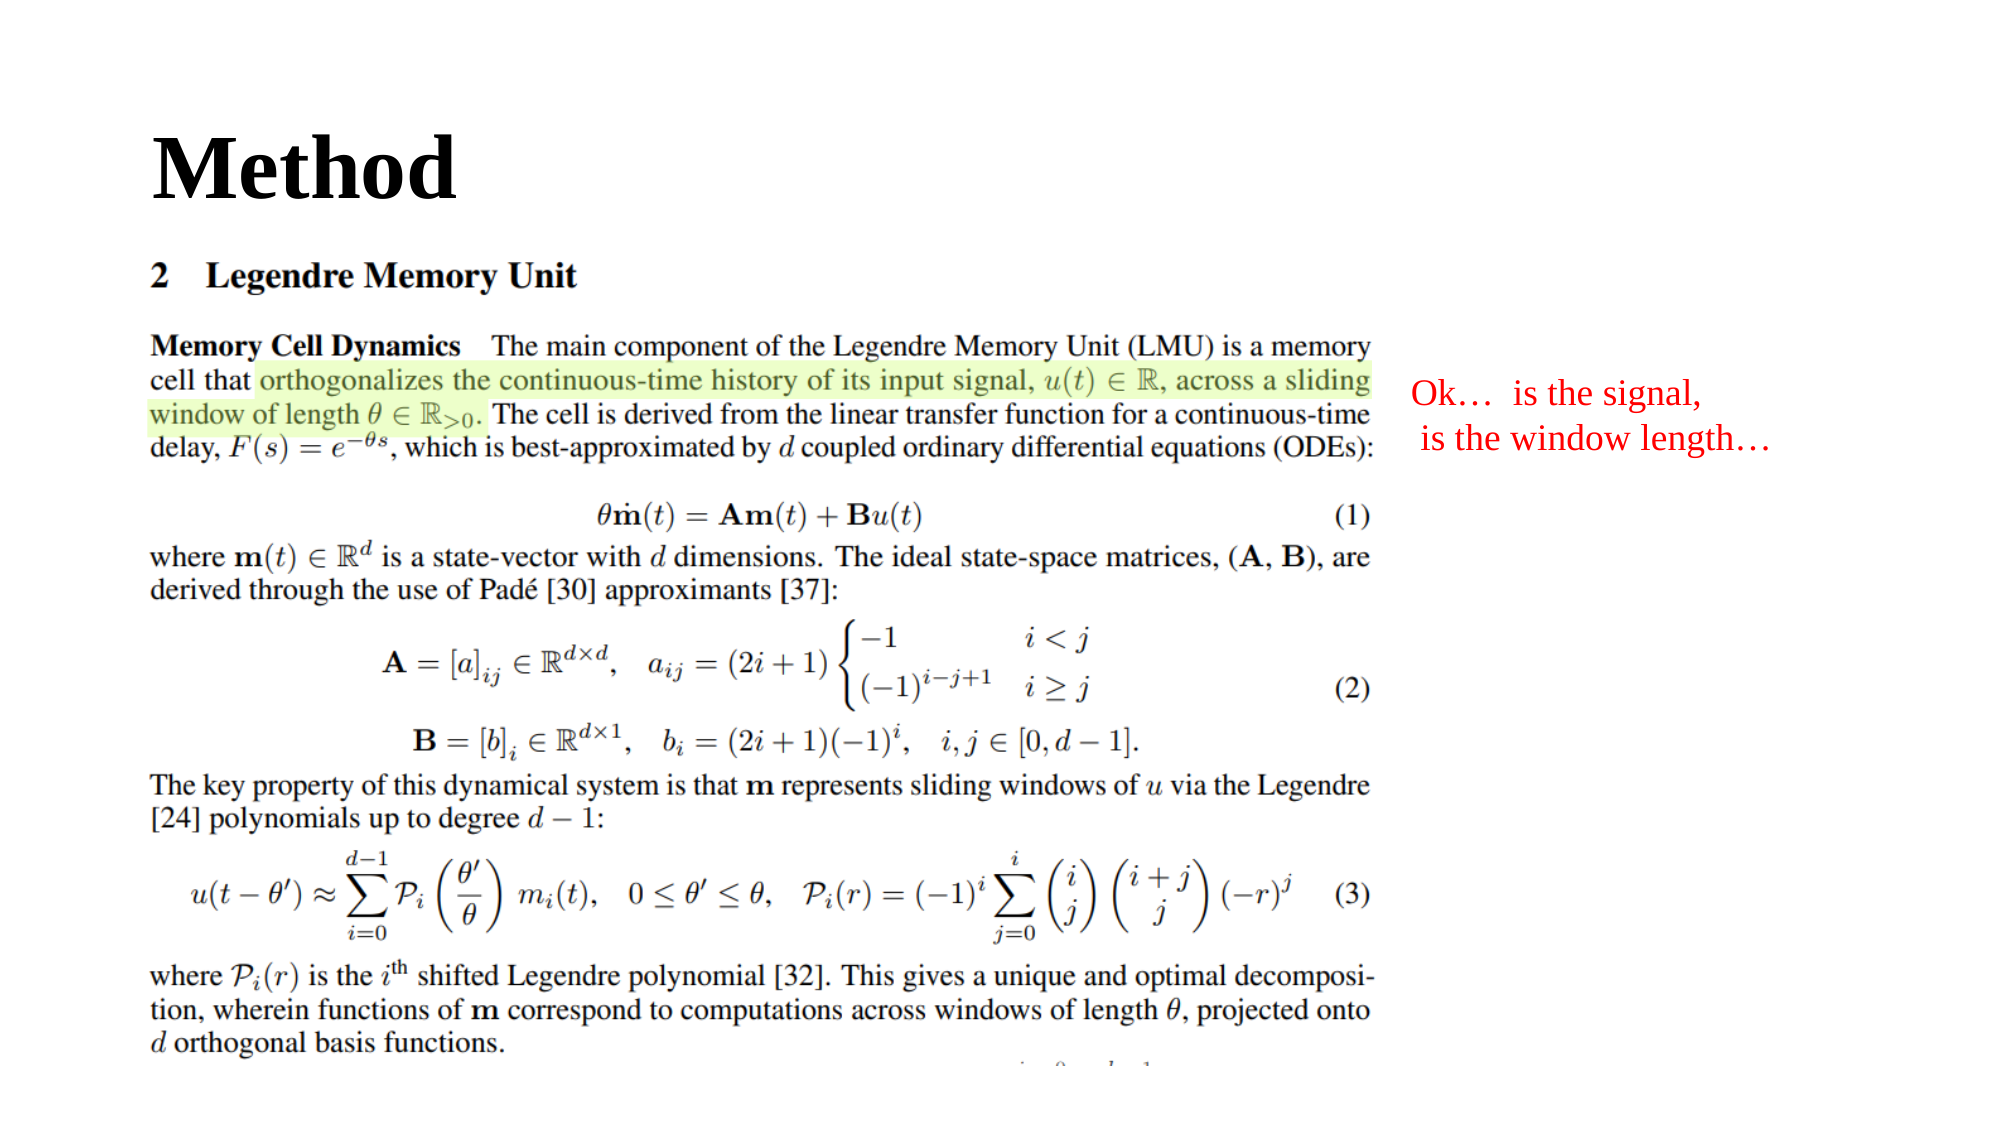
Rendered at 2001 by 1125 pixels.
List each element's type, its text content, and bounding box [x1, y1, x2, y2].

picture [137, 256, 1397, 1066]
title Method [137, 59, 1863, 278]
